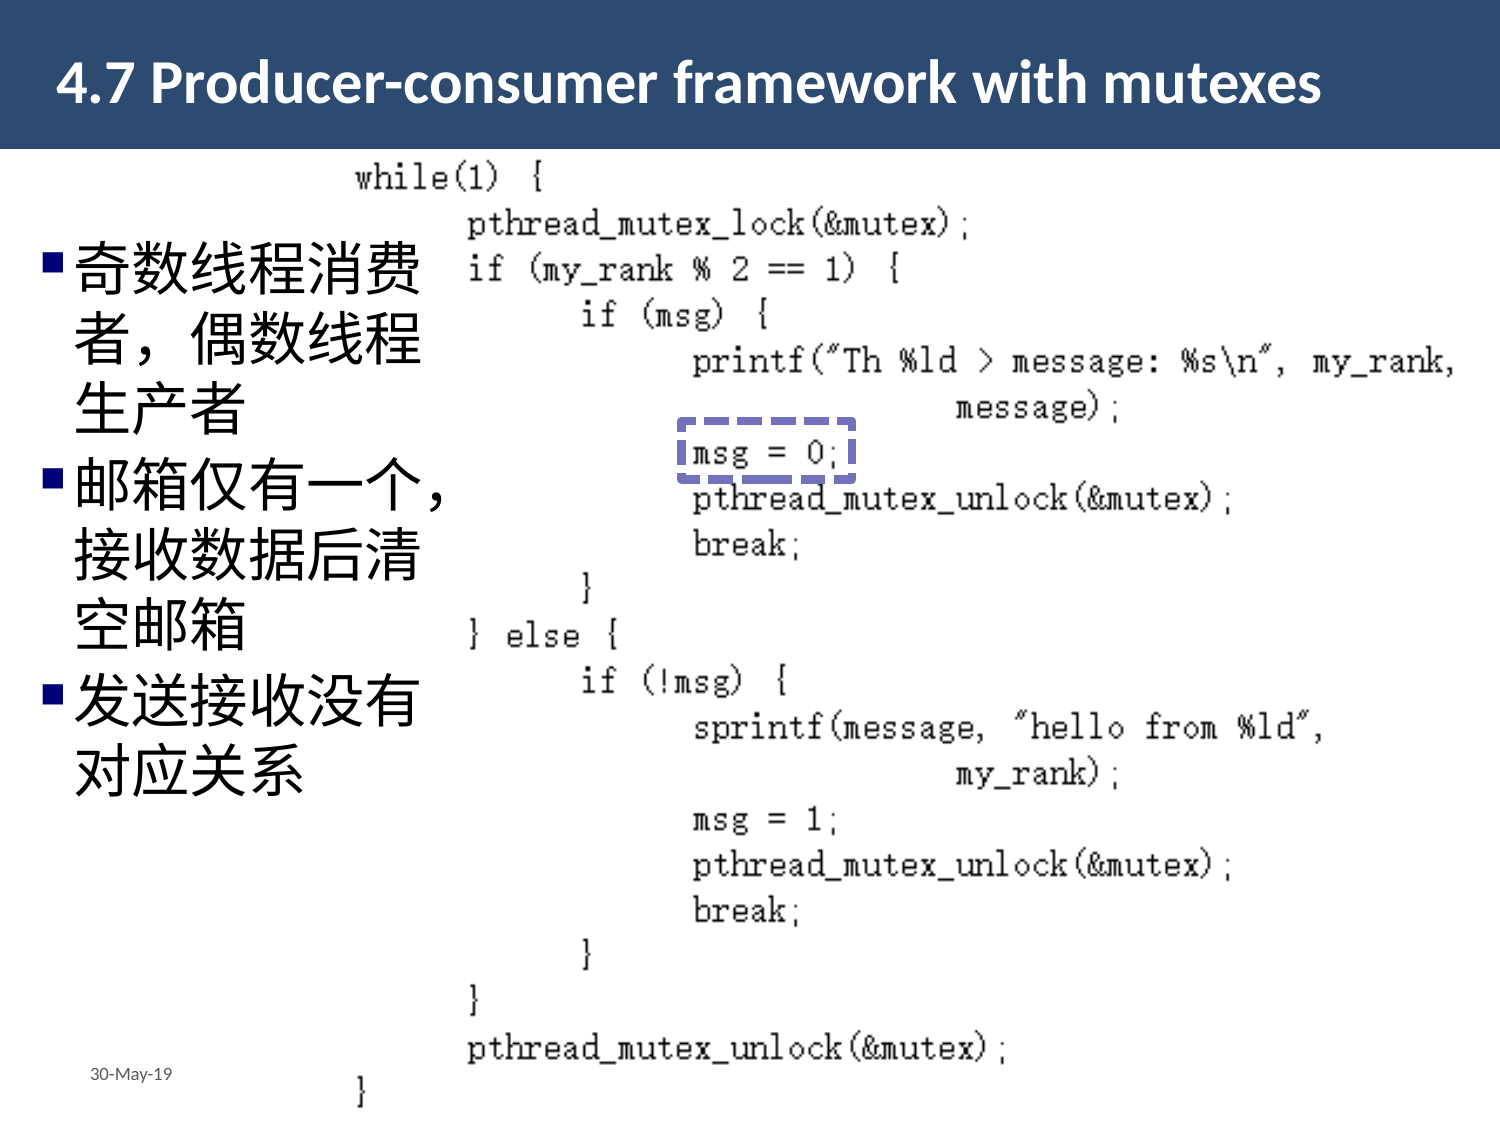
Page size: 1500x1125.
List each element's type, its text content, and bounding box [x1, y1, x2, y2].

picture [342, 155, 1470, 1125]
title 4.7 Producer-consumer framework with mutexes [41, 15, 1459, 142]
text_box 奇数线程消费者，偶数线程生产者 邮箱仅有一个，接收数据后清空邮箱 发送接收没有对应关系 [25, 224, 337, 1104]
